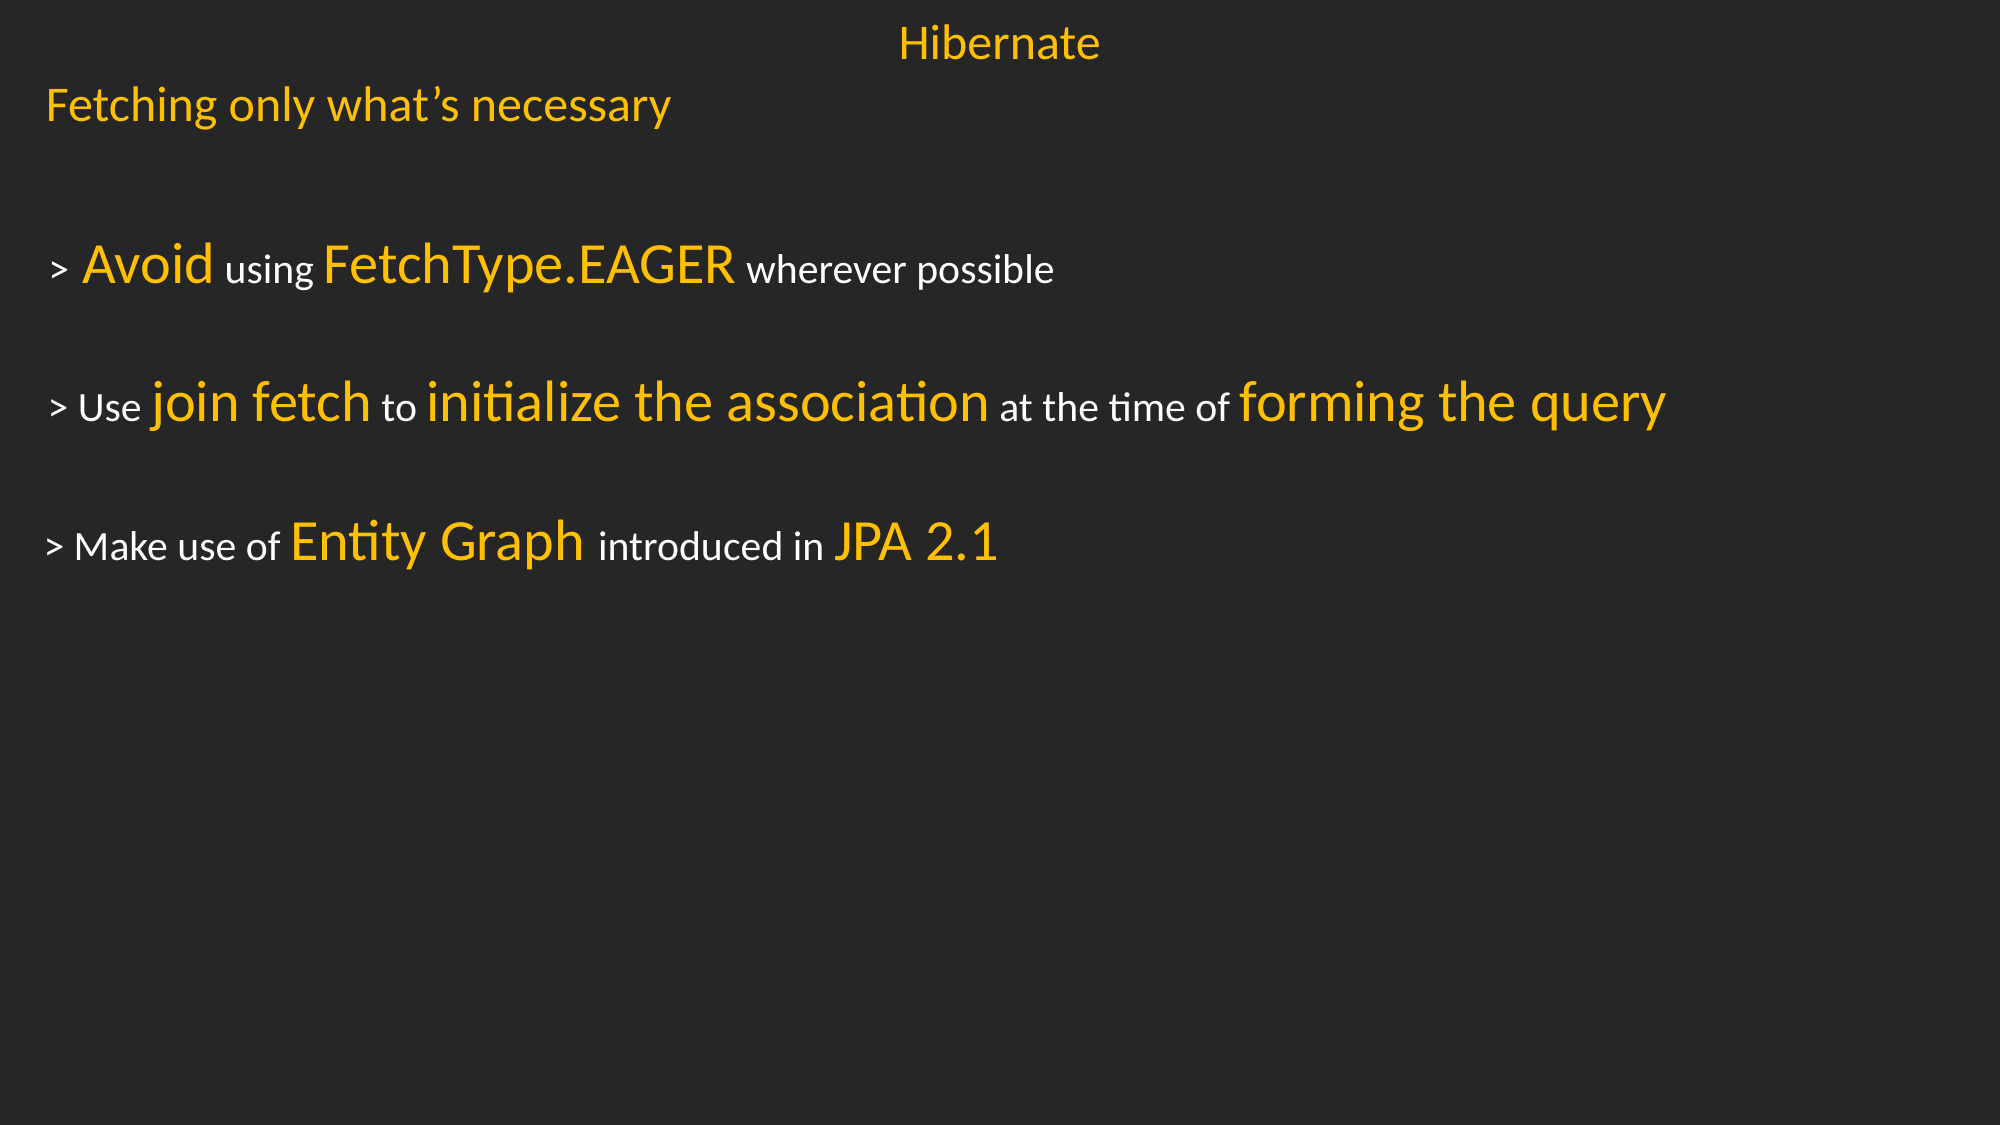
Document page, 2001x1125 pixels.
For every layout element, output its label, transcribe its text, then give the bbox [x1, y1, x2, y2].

text_box > Make use of Entity Graph introduced in JPA 2.1 [28, 494, 1015, 580]
text_box Hibernate [883, 2, 1117, 78]
text_box > Use join fetch to initialize the association at the time of forming the query [32, 356, 1683, 441]
text_box Fetching only what’s necessary [31, 63, 688, 139]
text_box > Avoid using FetchType.EAGER wherever possible [33, 217, 1070, 303]
